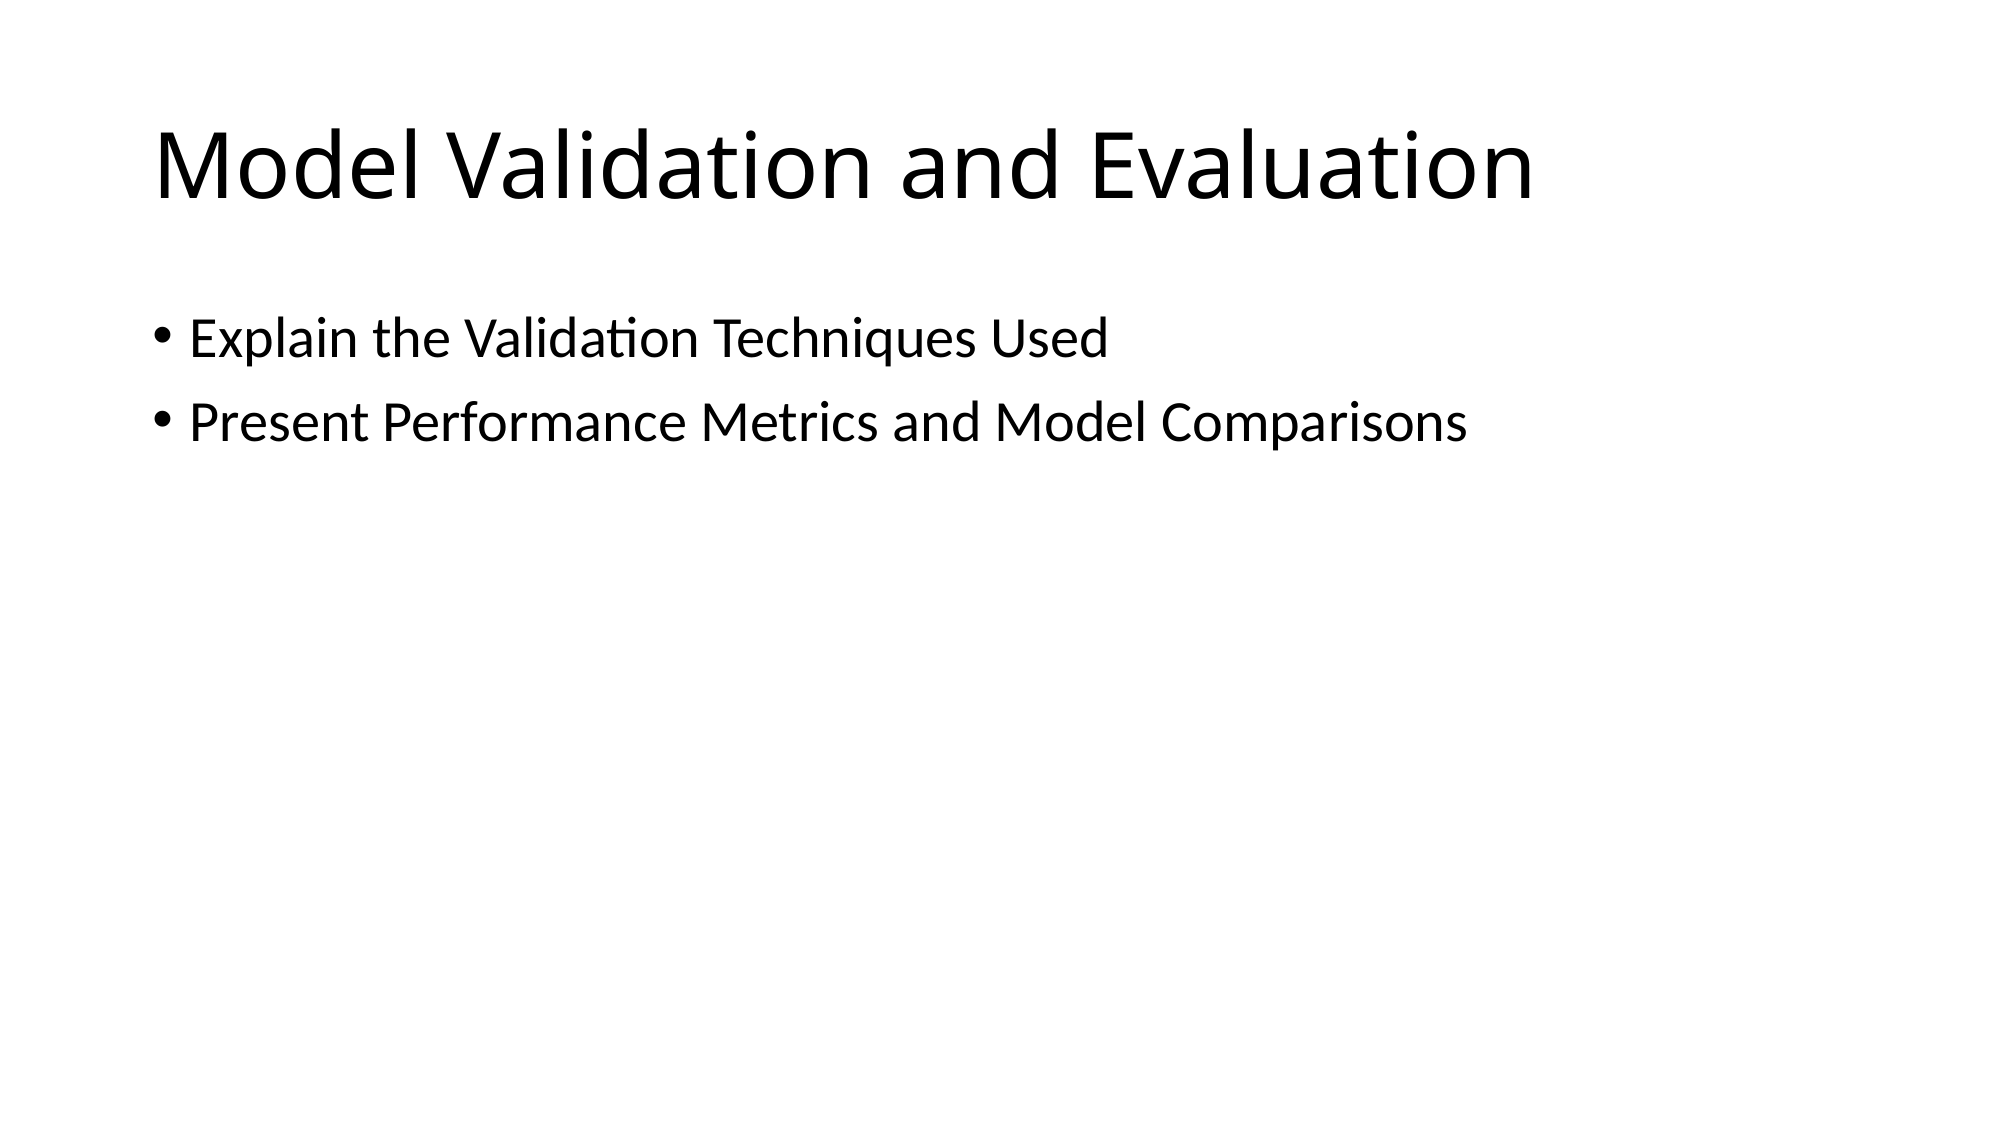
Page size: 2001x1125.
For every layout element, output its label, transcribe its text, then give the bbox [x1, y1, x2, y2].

title Model Validation and Evaluation [137, 59, 1863, 278]
list Explain the Validation Techniques Used Present Performance Metrics and Model Comparisons [137, 299, 1863, 1014]
